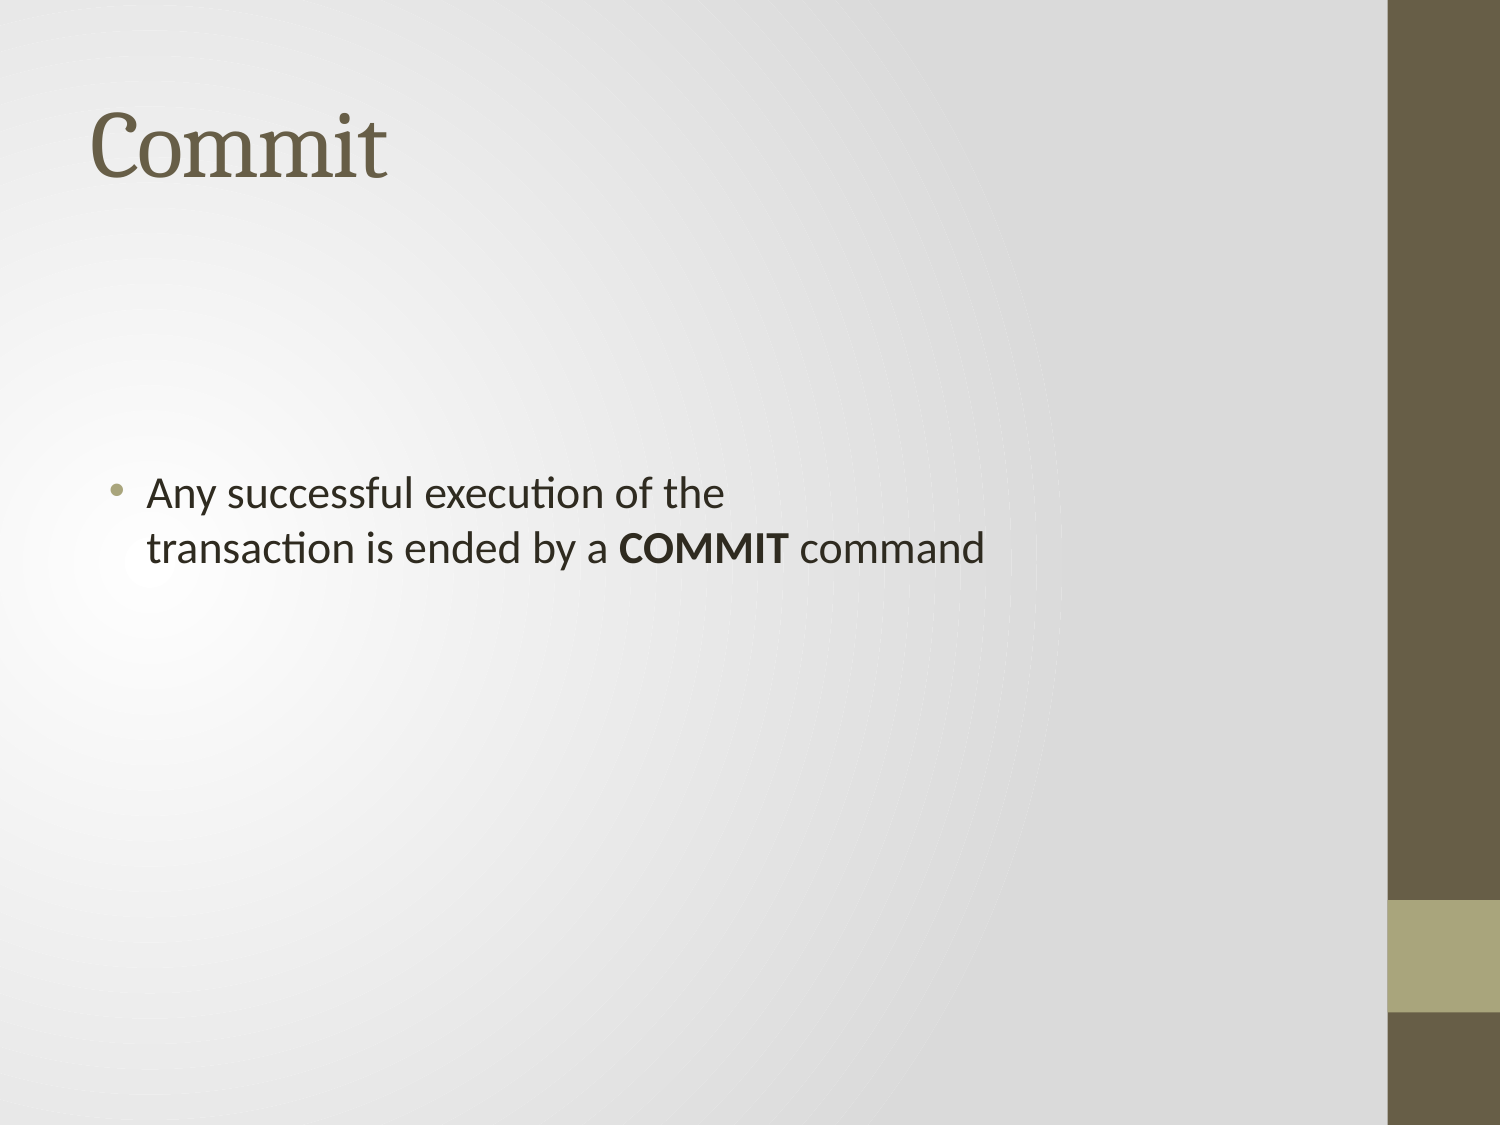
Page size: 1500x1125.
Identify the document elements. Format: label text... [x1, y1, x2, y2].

list Any successful execution of the transaction is ended by a COMMIT command [75, 262, 1325, 1050]
title Commit [75, 45, 1325, 233]
